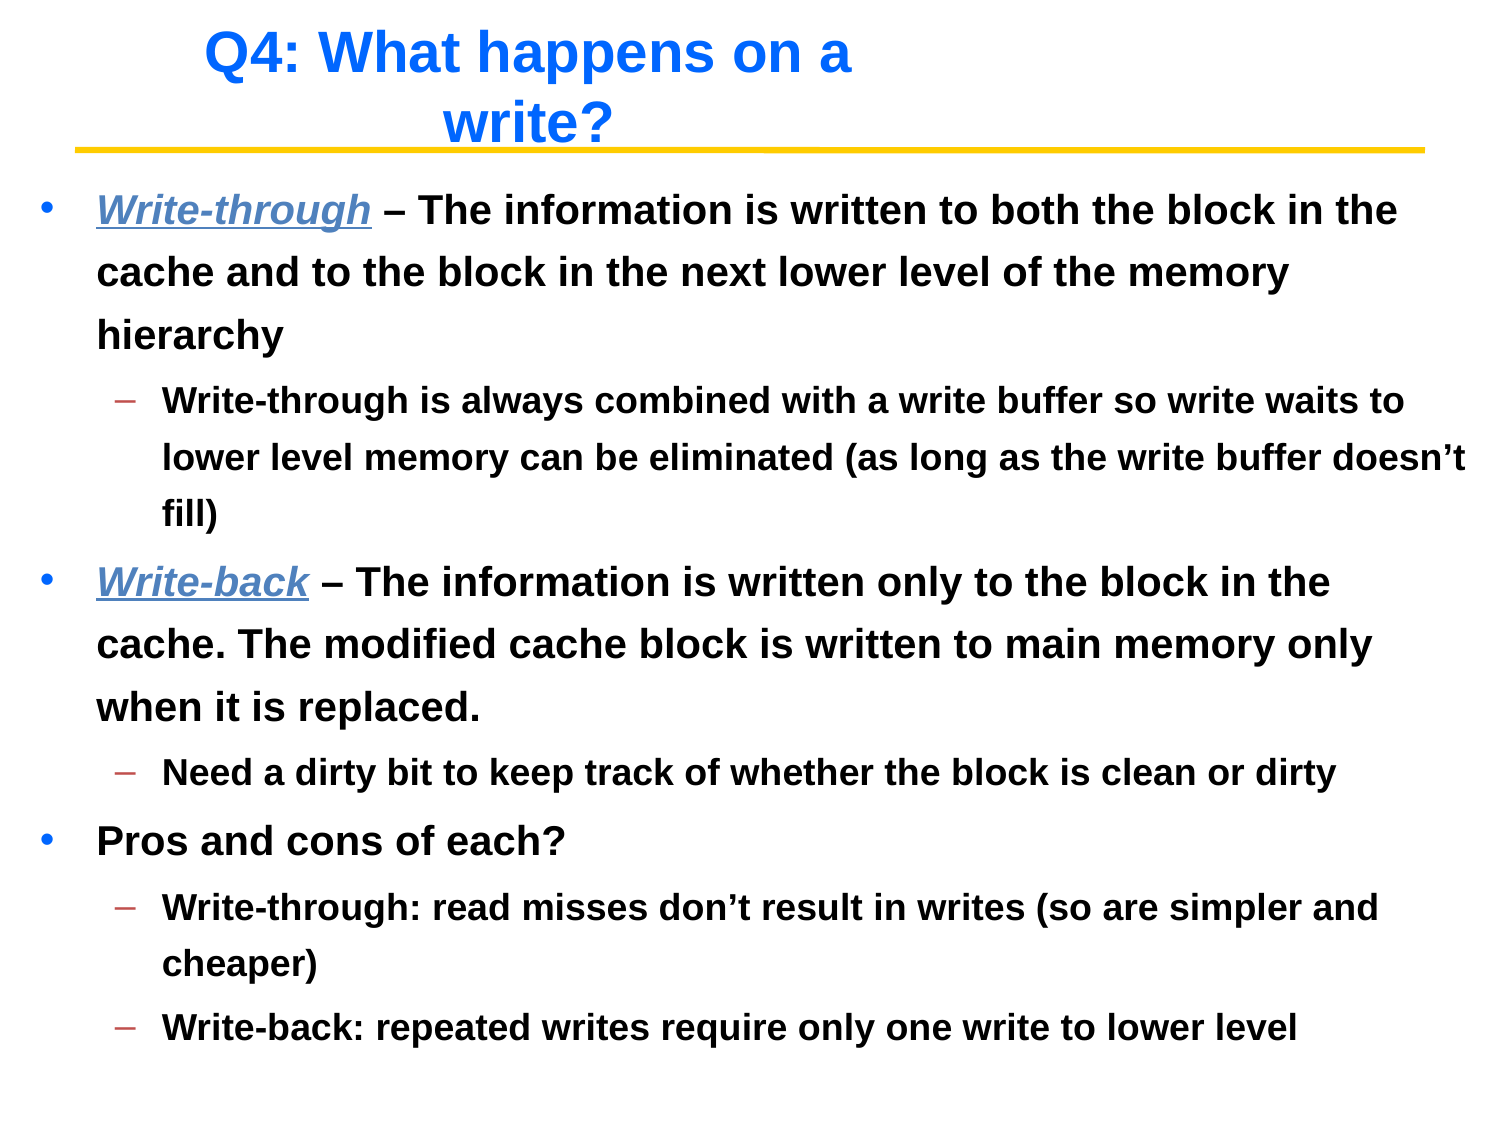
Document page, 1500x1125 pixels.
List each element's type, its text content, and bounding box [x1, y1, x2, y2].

list Write-through – The information is written to both the block in the cache and to the block in the next lower level of the memory hierarchy Write-through is always combined with a write buffer so write waits to lower level memory can be eliminated (as long as the write buffer doesn’t fill) Write-back – The information is written only to the block in the cache. The modified cache block is written to main memory only when it is replaced. Need a dirty bit to keep track of whether the block is clean or dirty Pros and cons of each? Write-through: read misses don’t result in writes (so are simpler and cheaper) Write-back: repeated writes require only one write to lower level [24, 162, 1488, 1037]
title Q4: What happens on a write? [99, 50, 958, 120]
